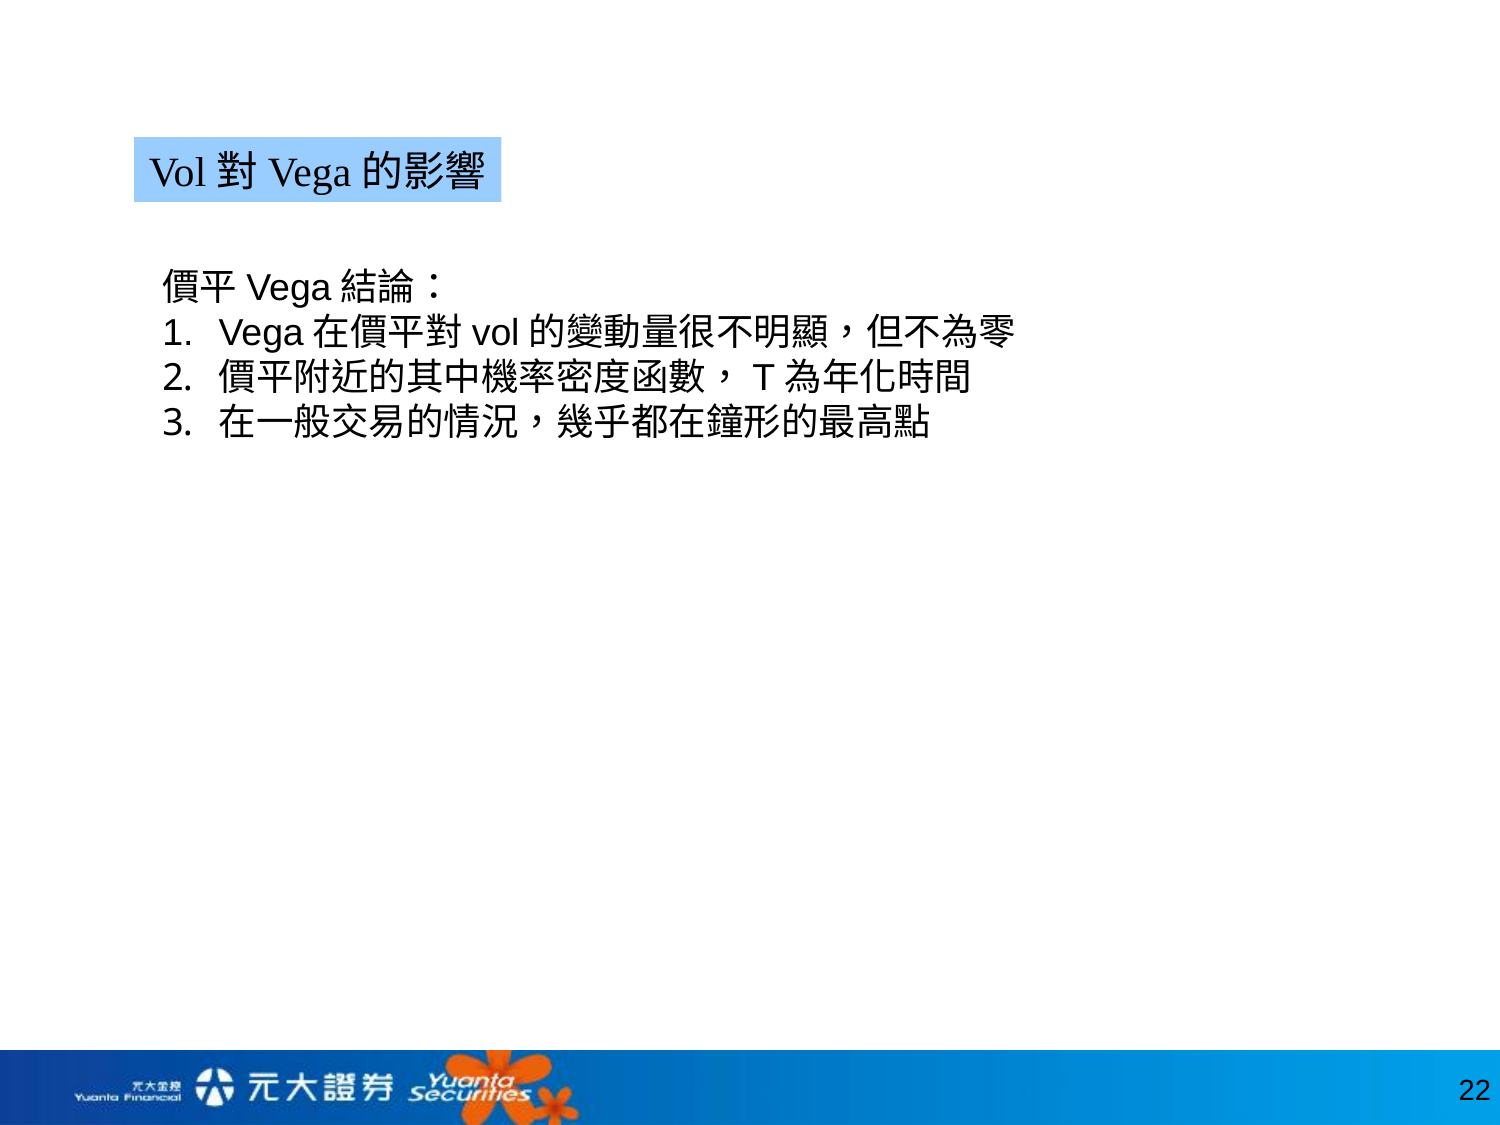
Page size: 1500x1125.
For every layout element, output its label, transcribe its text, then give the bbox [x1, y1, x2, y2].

slide_number 22 [1156, 1063, 1500, 1125]
text_box Vol對Vega的影響 [134, 137, 502, 202]
picture [0, 1050, 1169, 1125]
